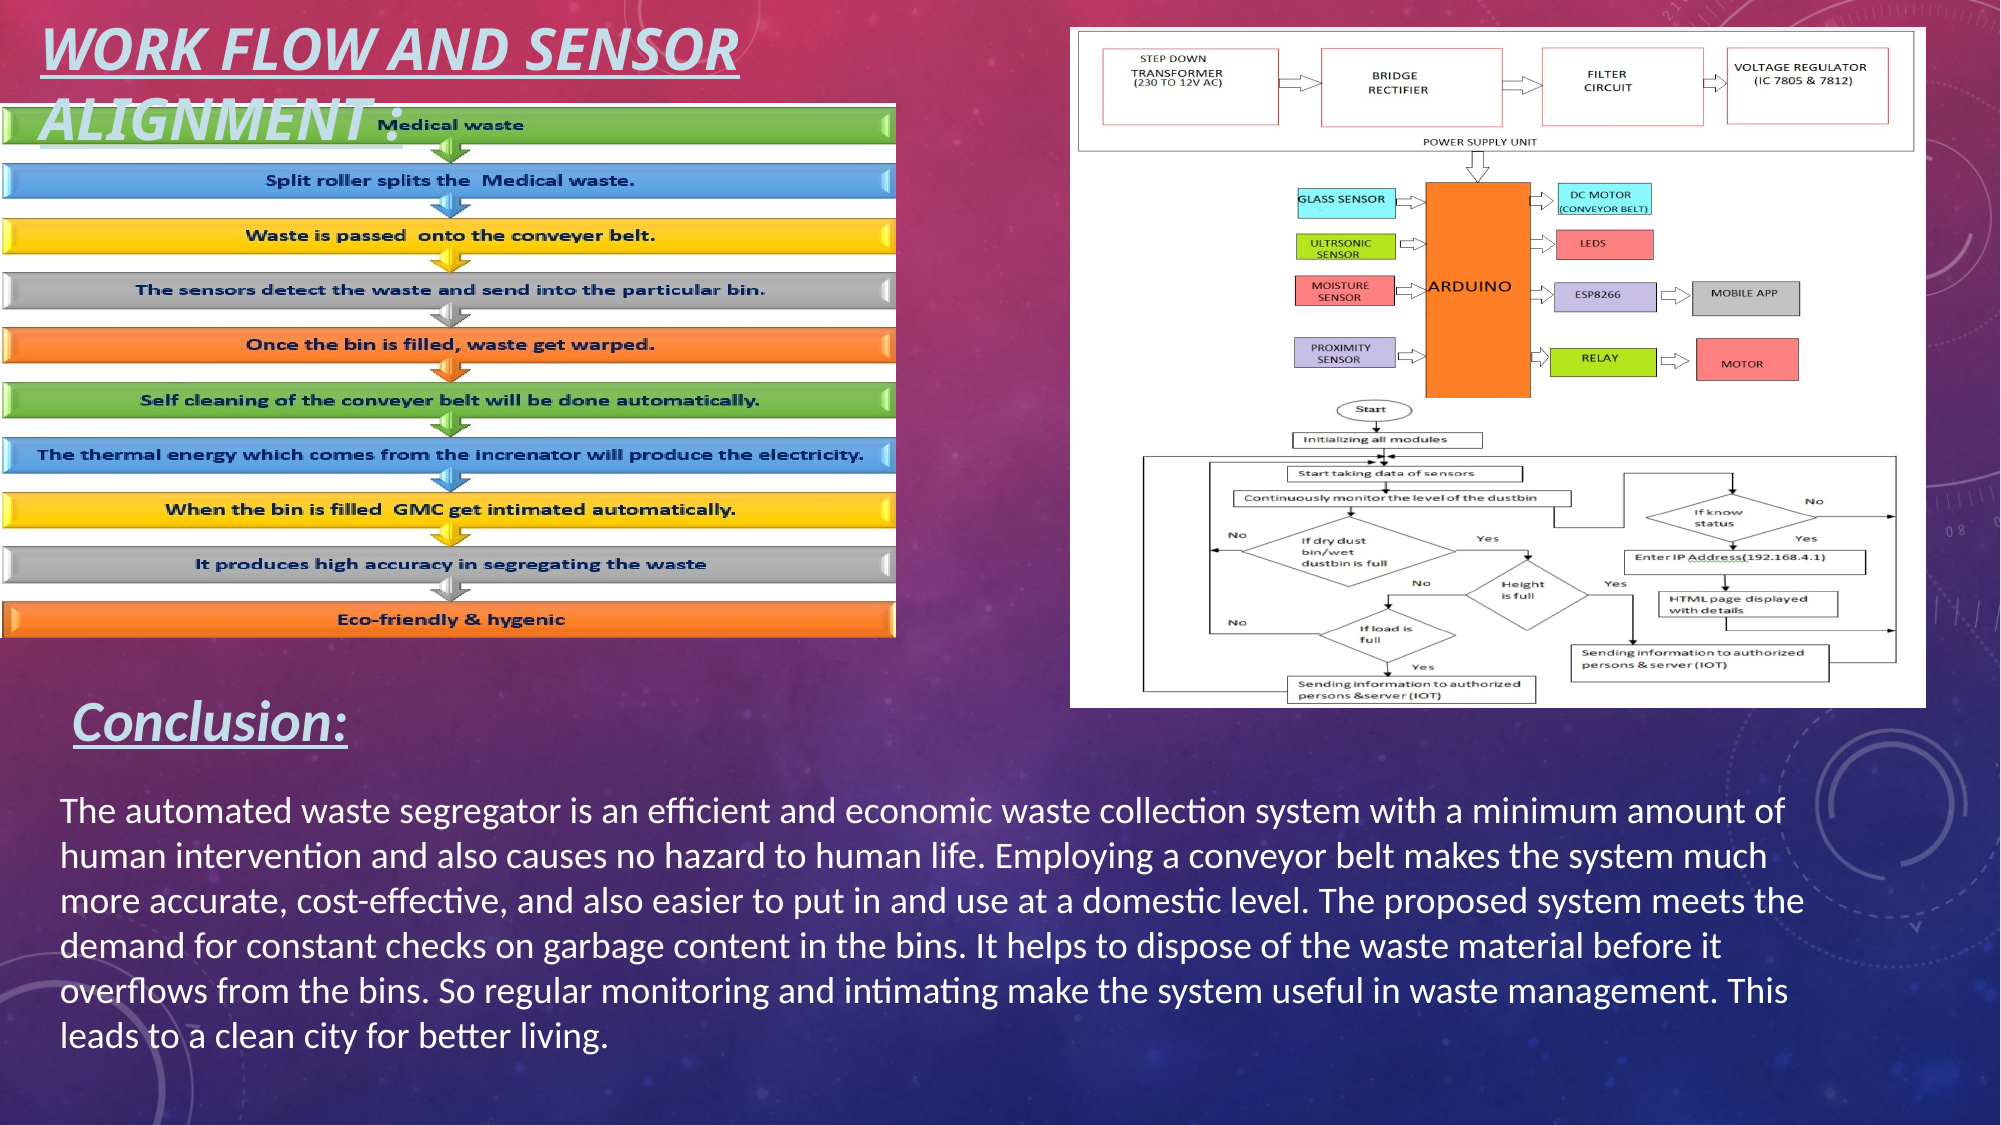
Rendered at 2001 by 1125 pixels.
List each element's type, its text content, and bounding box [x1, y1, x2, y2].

text_box Conclusion: [58, 675, 430, 761]
text_box The automated waste segregator is an efficient and economic waste collection system with a minimum amount of human intervention and also causes no hazard to human life. Employing a conveyor belt makes the system much more accurate, cost-effective, and also easier to put in and use at a domestic level. The proposed system meets the demand for constant checks on garbage content in the bins. It helps to dispose of the waste material before it overflows from the bins. So regular monitoring and intimating make the system useful in waste management. This leads to a clean city for better living. [45, 778, 1830, 1063]
picture [0, 0, 2001, 1125]
text_box WORK FLOW AND SENSOR ALIGNMENT : [25, 4, 1071, 160]
